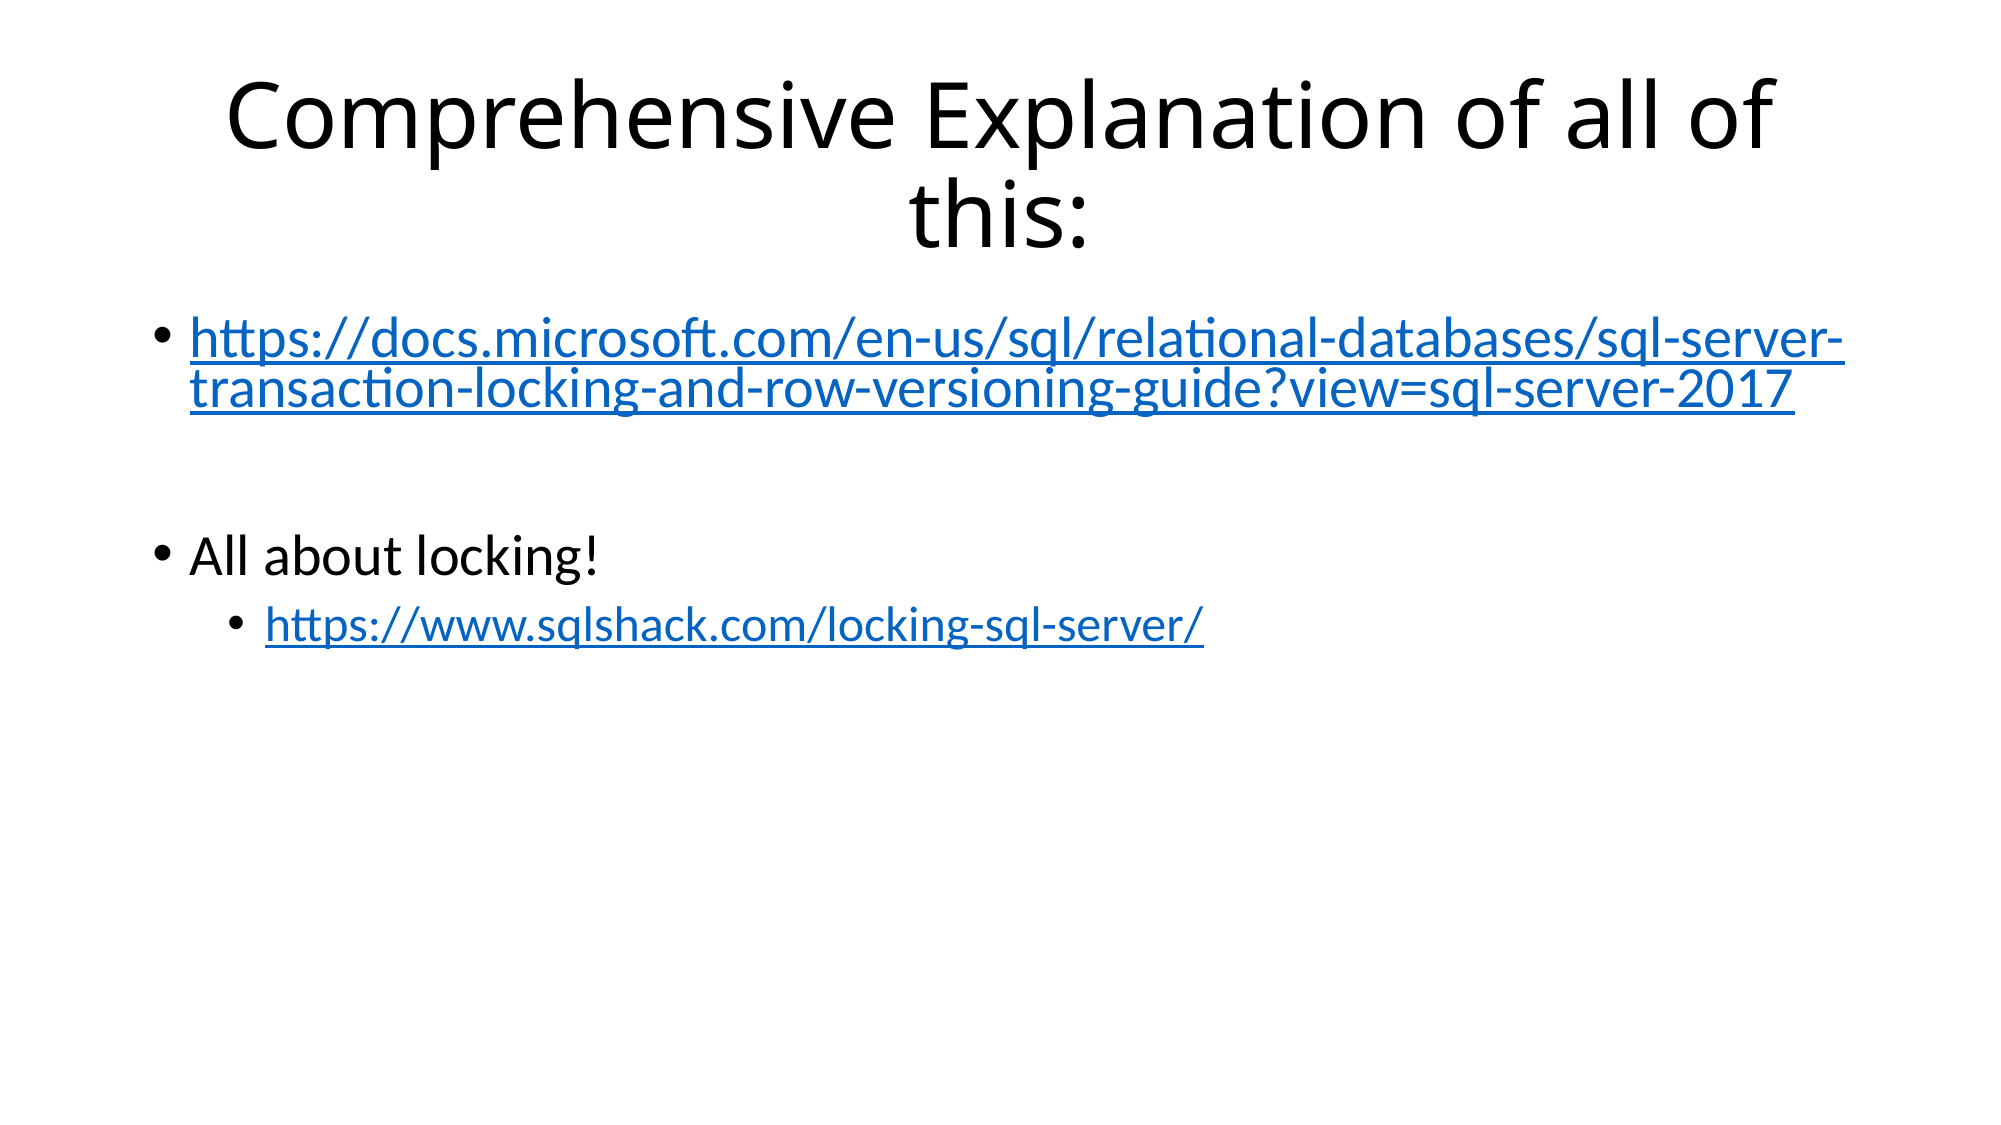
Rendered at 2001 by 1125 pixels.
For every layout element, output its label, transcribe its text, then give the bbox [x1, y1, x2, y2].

list https://docs.microsoft.com/en-us/sql/relational-databases/sql-server-transaction-locking-and-row-versioning-guide?view=sql-server-2017 All about locking! https://www.sqlshack.com/locking-sql-server/ [137, 299, 1863, 1014]
title Comprehensive Explanation of all of this: [137, 59, 1863, 278]
